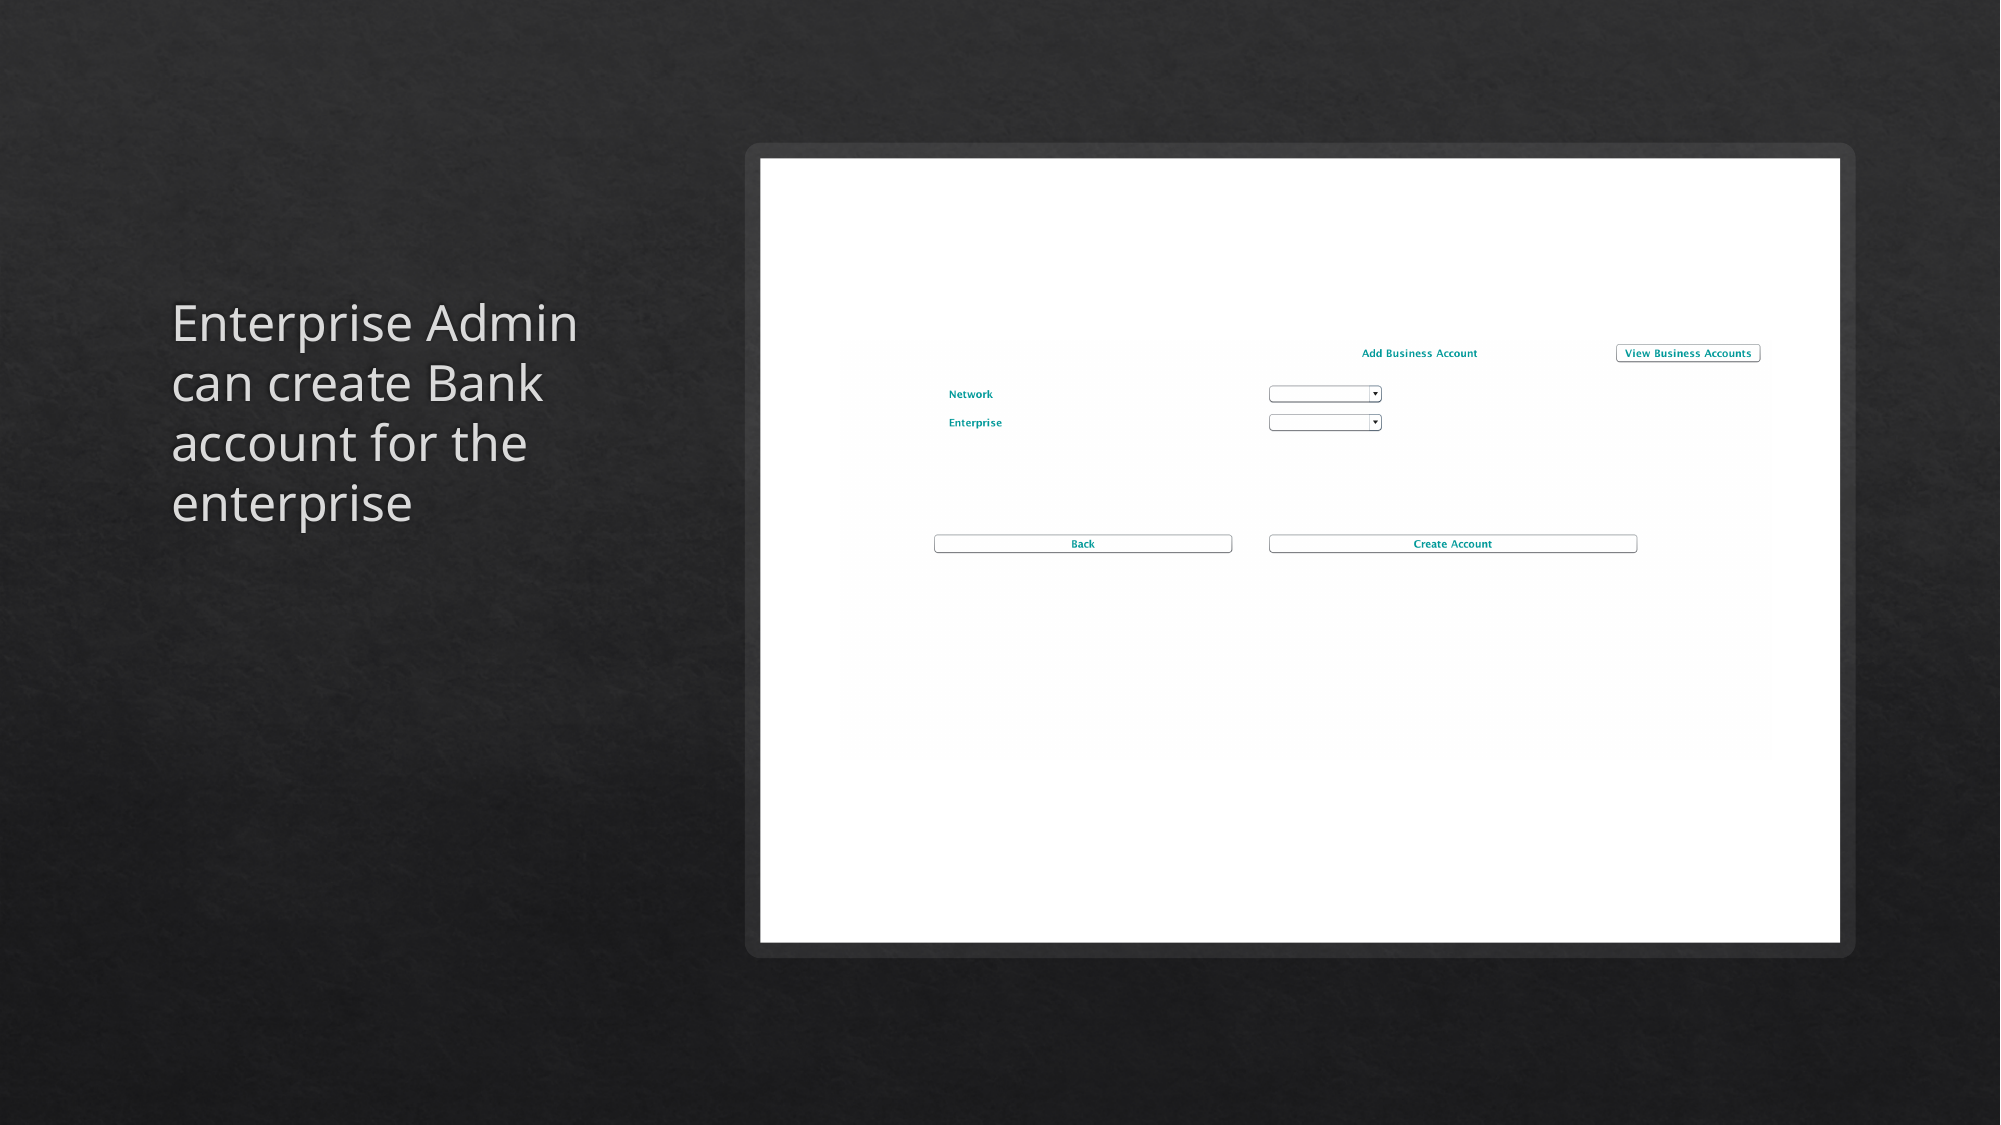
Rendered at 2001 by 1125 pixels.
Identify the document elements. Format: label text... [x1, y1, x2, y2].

text_box [0, 0, 2000, 1125]
picture [839, 340, 1772, 761]
list Enterprise Admin can create Bank account for the enterprise [149, 284, 655, 950]
text_box [759, 157, 1841, 944]
